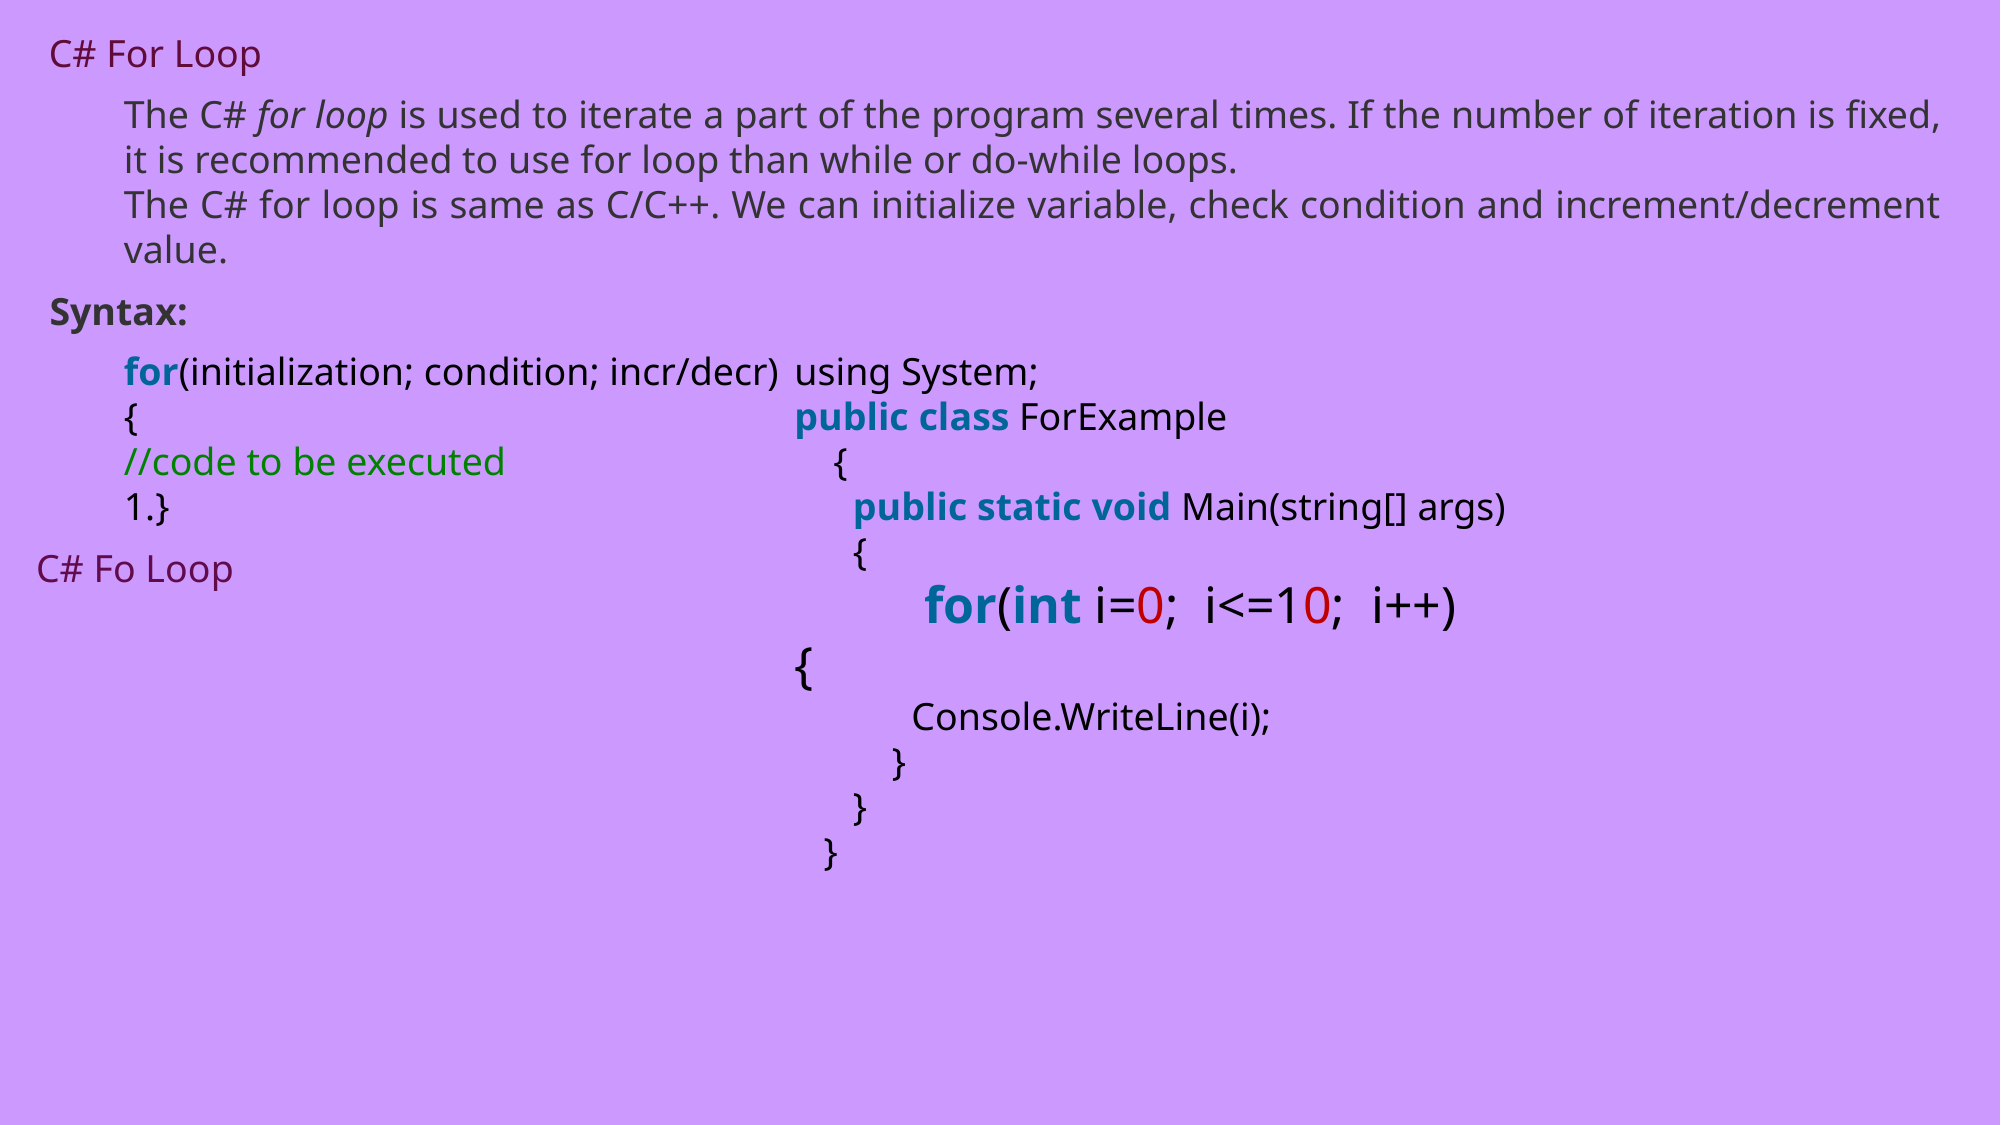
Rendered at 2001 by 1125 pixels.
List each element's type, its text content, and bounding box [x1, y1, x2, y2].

text_box C# Fo Loop [21, 492, 249, 598]
text_box The C# for loop is used to iterate a part of the program several times. If the number of iteration is fixed, it is recommended to use for loop than while or do-while loops. The C# for loop is same as C/C++. We can initialize variable, check condition and increment/decrement value. [109, 83, 1958, 279]
text_box using System; public class ForExample { public static void Main(string[] args) { for(int i=0; i<=10; i++) { Console.WriteLine(i); } } } [779, 340, 1780, 881]
text_box C# For Loop [34, 22, 277, 83]
text_box for(initialization; condition; incr/decr) { //code to be executed } [109, 340, 779, 536]
text_box Syntax: [34, 280, 203, 341]
